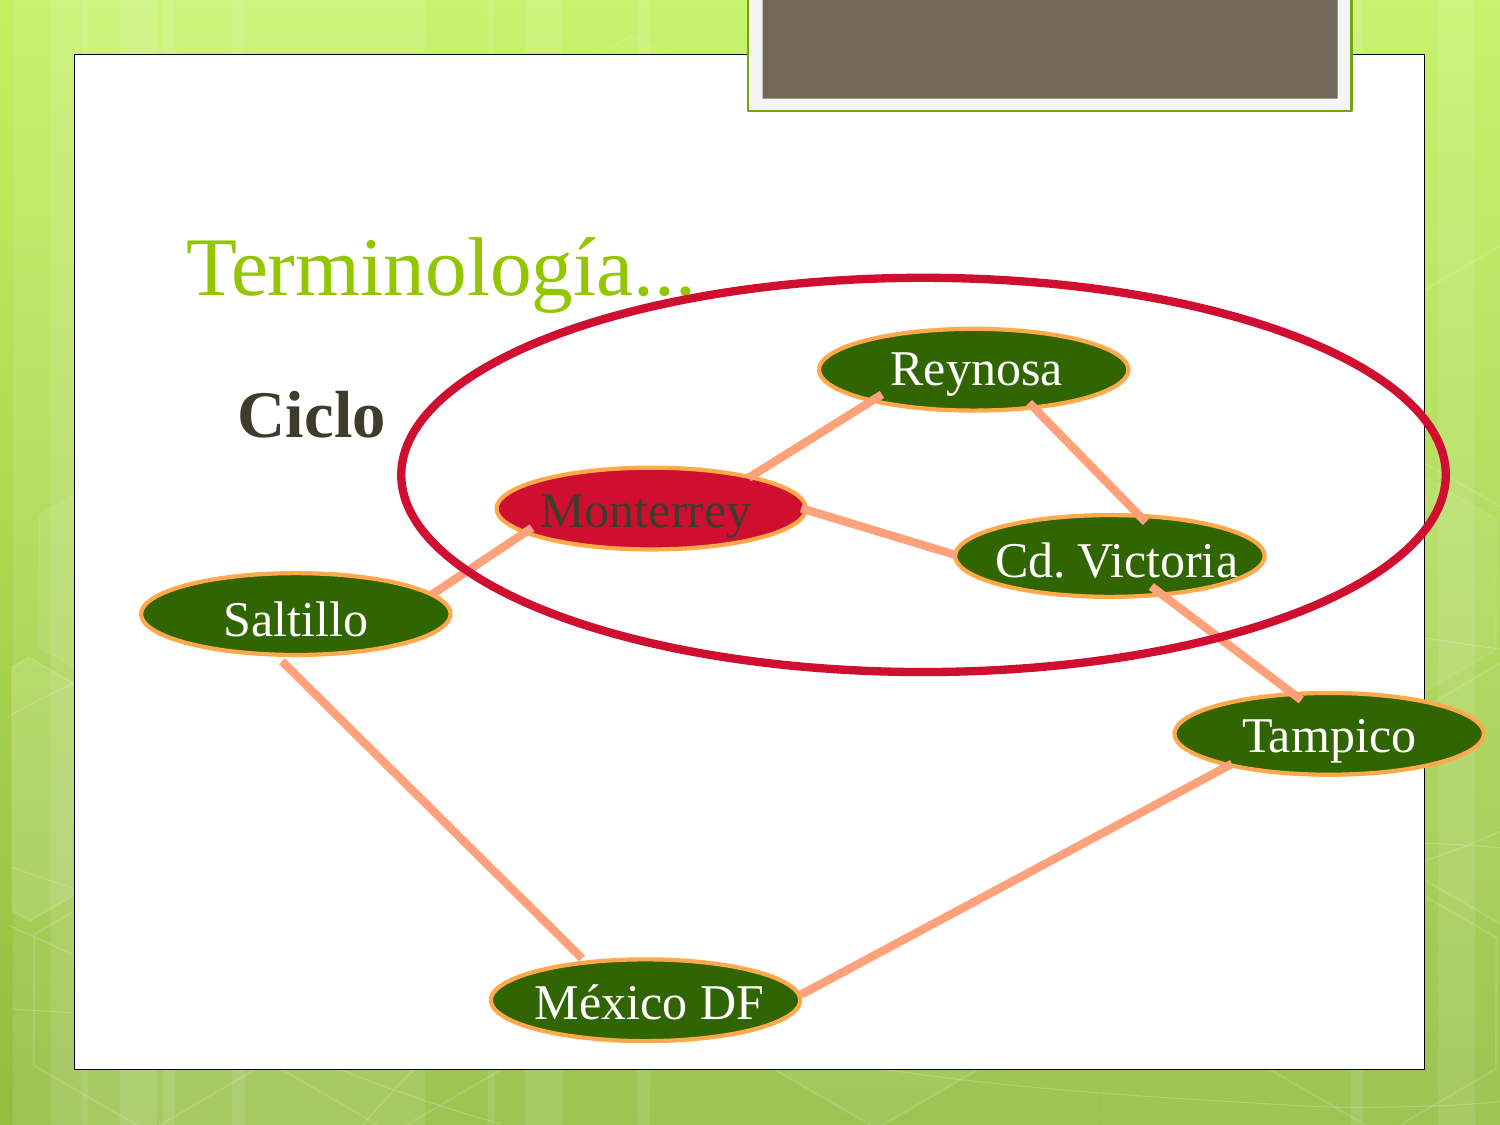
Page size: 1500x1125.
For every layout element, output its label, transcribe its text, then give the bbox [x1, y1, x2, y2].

text_box [401, 277, 1446, 673]
text_box Ciclo [222, 363, 401, 459]
title Terminología... [171, 168, 1324, 357]
text_box [577, 1037, 714, 1042]
text_box Tampico [1227, 695, 1432, 770]
text_box México DF [520, 961, 780, 1037]
text_box [780, 980, 801, 1021]
text_box [490, 976, 520, 1025]
text_box [222, 573, 369, 578]
text_box Saltillo [208, 578, 384, 654]
text_box [1174, 703, 1227, 765]
text_box [141, 580, 208, 648]
text_box [1432, 703, 1484, 765]
text_box [1256, 770, 1402, 775]
text_box [384, 580, 451, 648]
